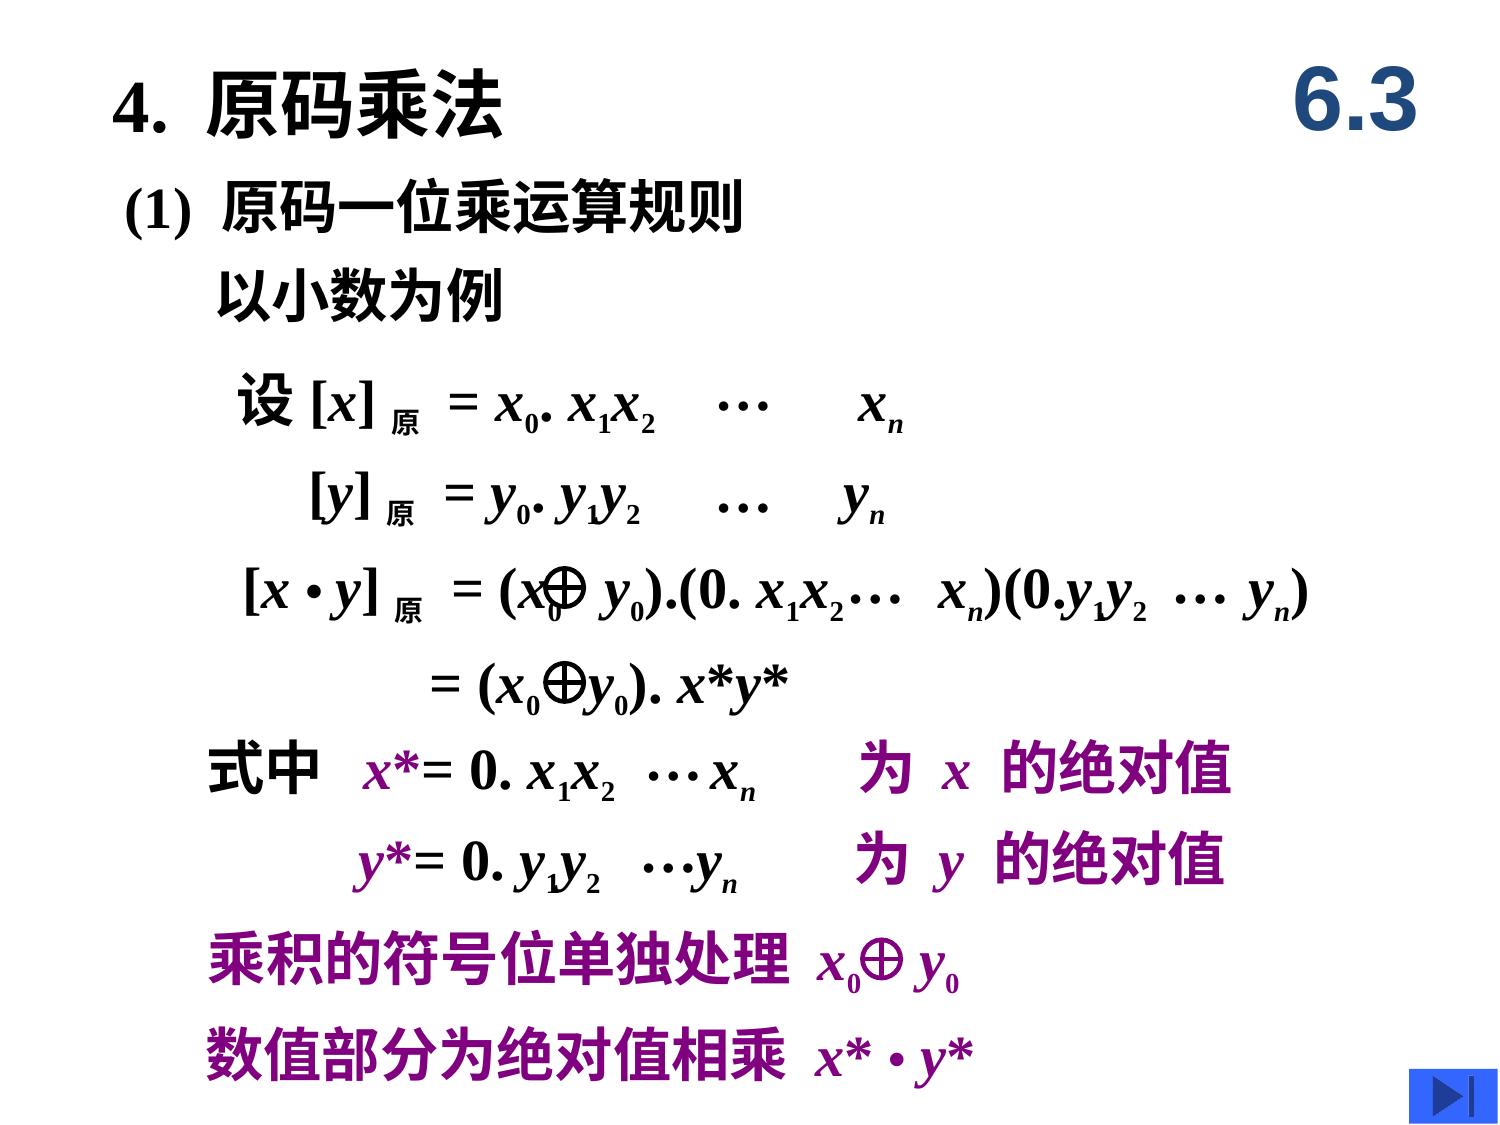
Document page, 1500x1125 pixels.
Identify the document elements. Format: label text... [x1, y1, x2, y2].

text_box 4. 原码乘法 [98, 49, 521, 155]
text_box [234, 344, 907, 441]
text_box 以小数为例 [198, 251, 520, 337]
text_box 数值部分为绝对值相乘 x* • y* [190, 1010, 990, 1096]
text_box 6.3 [1262, 24, 1450, 163]
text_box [212, 714, 1228, 809]
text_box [414, 637, 1063, 713]
text_box (1) 原码一位乘运算规则 [109, 162, 875, 248]
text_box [298, 446, 895, 532]
text_box [1409, 1068, 1498, 1124]
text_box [224, 537, 1328, 629]
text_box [359, 805, 1227, 901]
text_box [196, 914, 972, 1001]
